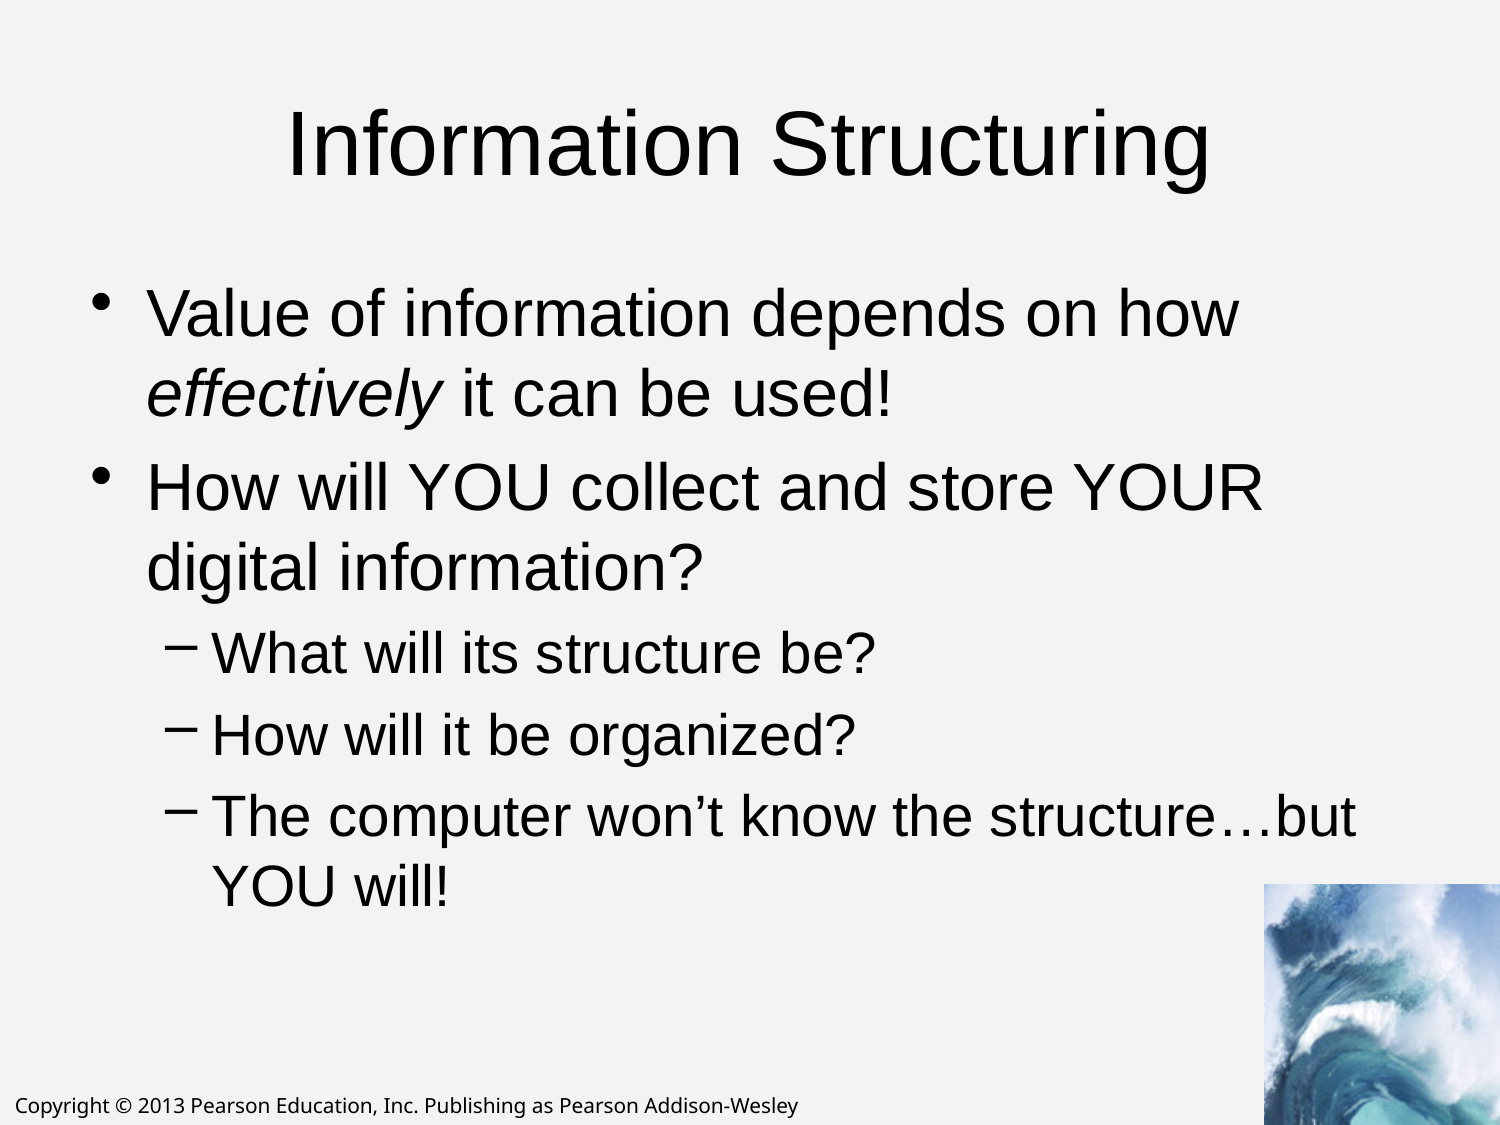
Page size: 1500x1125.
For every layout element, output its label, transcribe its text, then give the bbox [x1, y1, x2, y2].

title Information Structuring [74, 44, 1426, 233]
picture [1264, 884, 1500, 1125]
list Value of information depends on how effectively it can be used! How will YOU collect and store YOUR digital information? What will its structure be? How will it be organized? The computer won’t know the structure…but YOU will! [74, 262, 1426, 1006]
